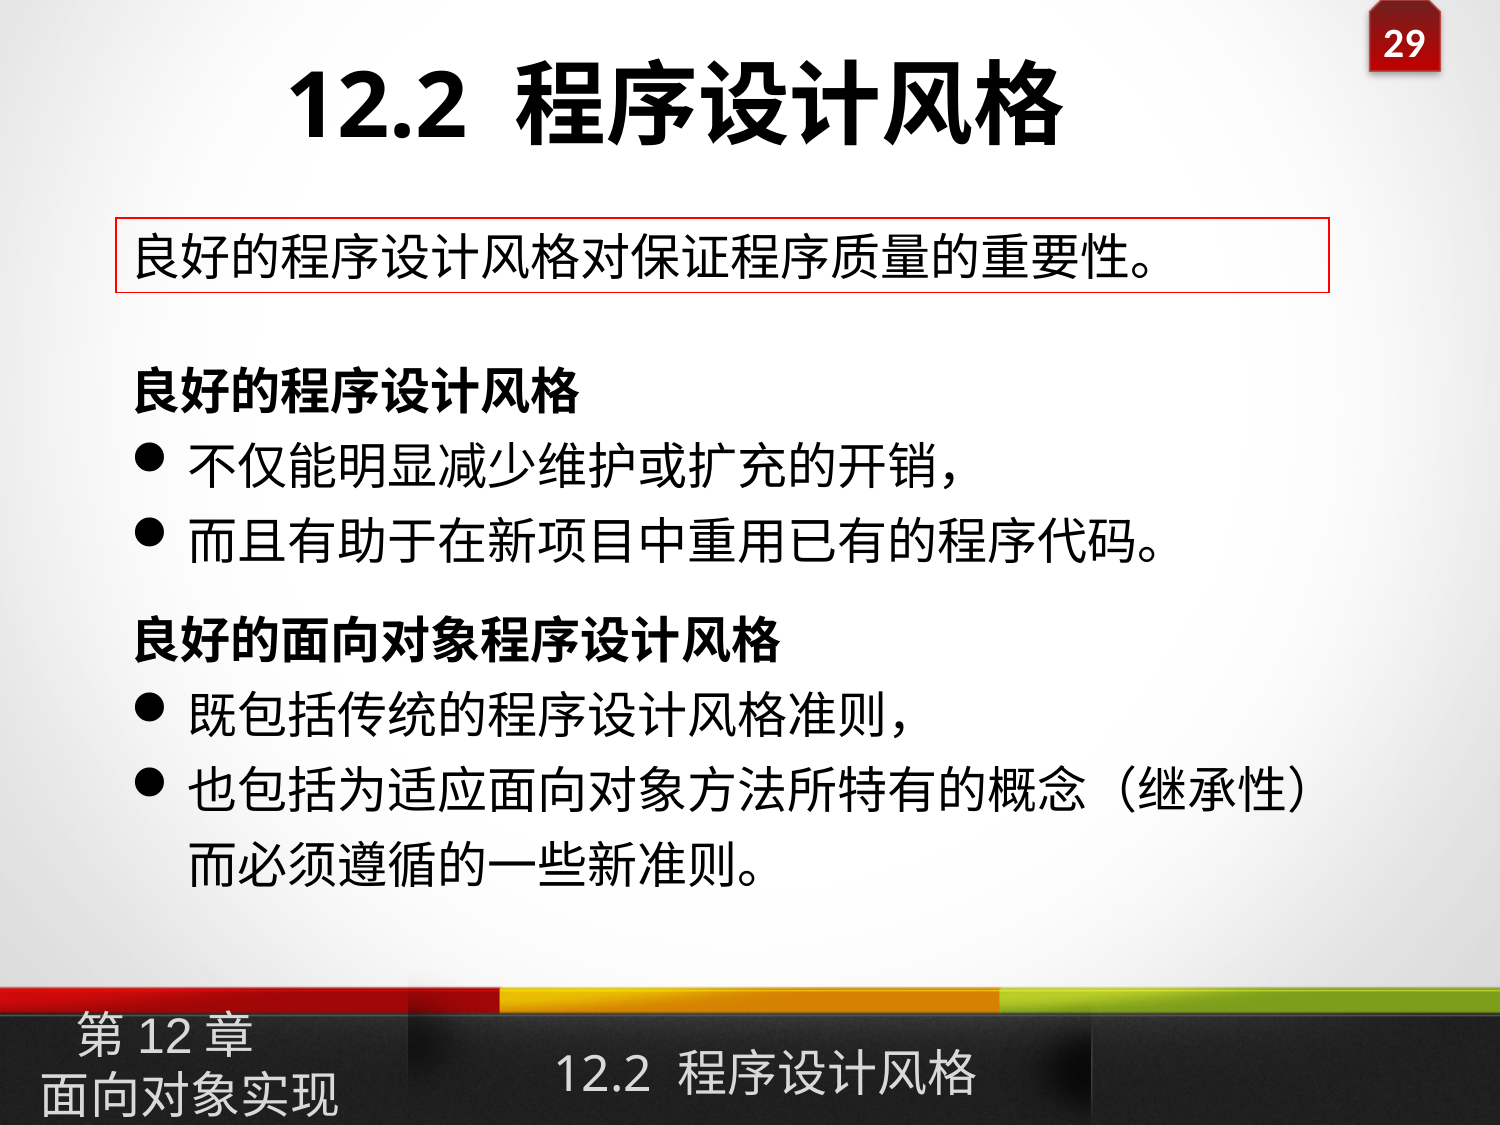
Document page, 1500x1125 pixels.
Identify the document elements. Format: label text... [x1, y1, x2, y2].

text_box 良好的程序设计风格 不仅能明显减少维护或扩充的开销， 而且有助于在新项目中重用已有的程序代码。 [116, 336, 1388, 577]
title 12.2 程序设计风格 [0, 6, 1351, 195]
text_box 良好的面向对象程序设计风格 既包括传统的程序设计风格准则， 也包括为适应面向对象方法所特有的概念（继承性）而必须遵循的一些新准则。 [116, 586, 1388, 901]
text_box 良好的程序设计风格对保证程序质量的重要性。 [116, 217, 1329, 293]
text_box 12.2 程序设计风格 [458, 1032, 1073, 1111]
picture [0, 0, 1500, 1125]
